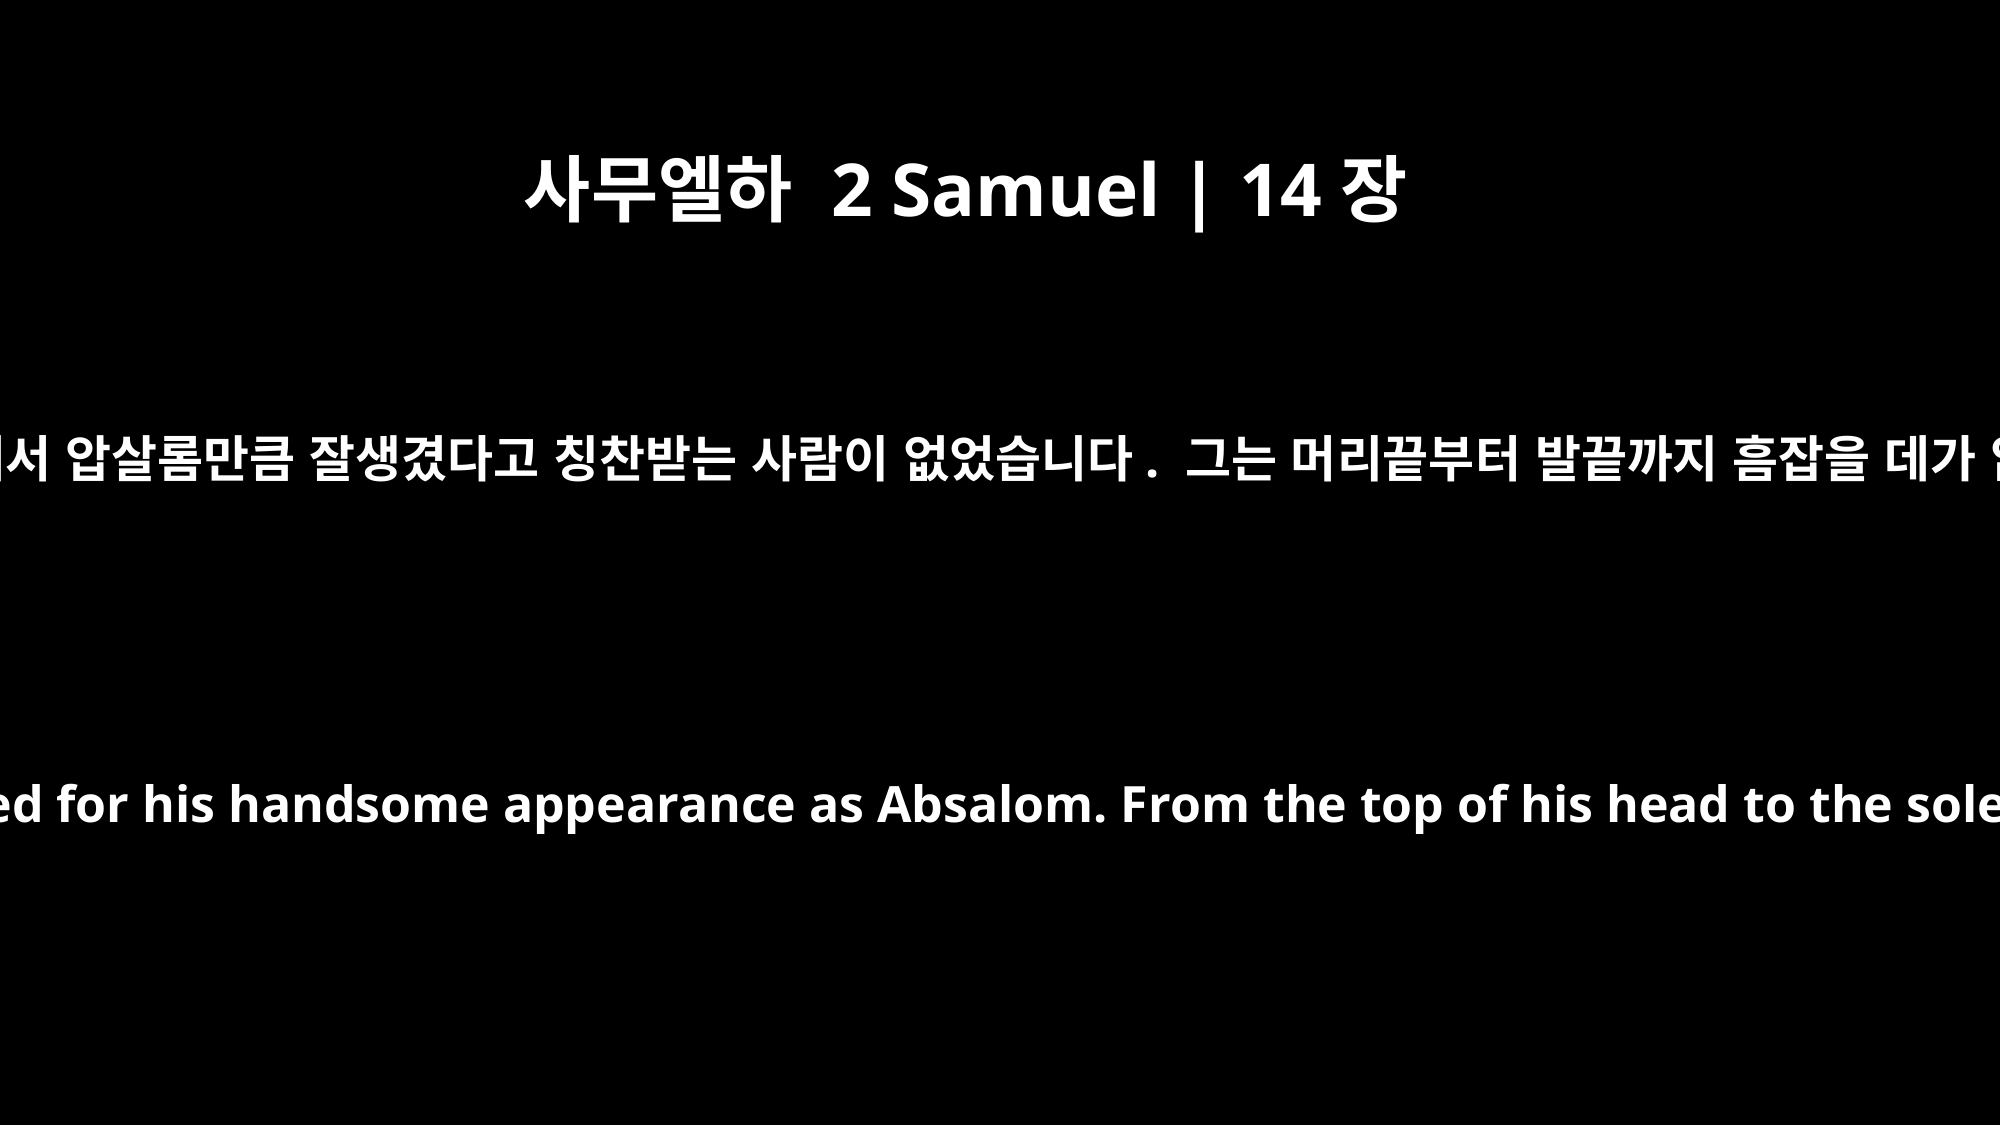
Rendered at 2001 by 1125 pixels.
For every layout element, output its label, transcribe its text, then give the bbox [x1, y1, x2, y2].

text_box In all Israel there was not a man so highly praised for his handsome appearance as Absalom. From the top of his head to the sole of his foot there was no blemish in him. [0, 764, 2000, 840]
text_box 25 이스라엘 전역에서 압살롬만큼 잘생겼다고 칭찬받는 사람이 없었습니다. 그는 머리끝부터 발끝까지 흠잡을 데가 없었습니다. [0, 359, 2000, 495]
text_box 사무엘하 2 Samuel | 14장 [509, 136, 1423, 239]
